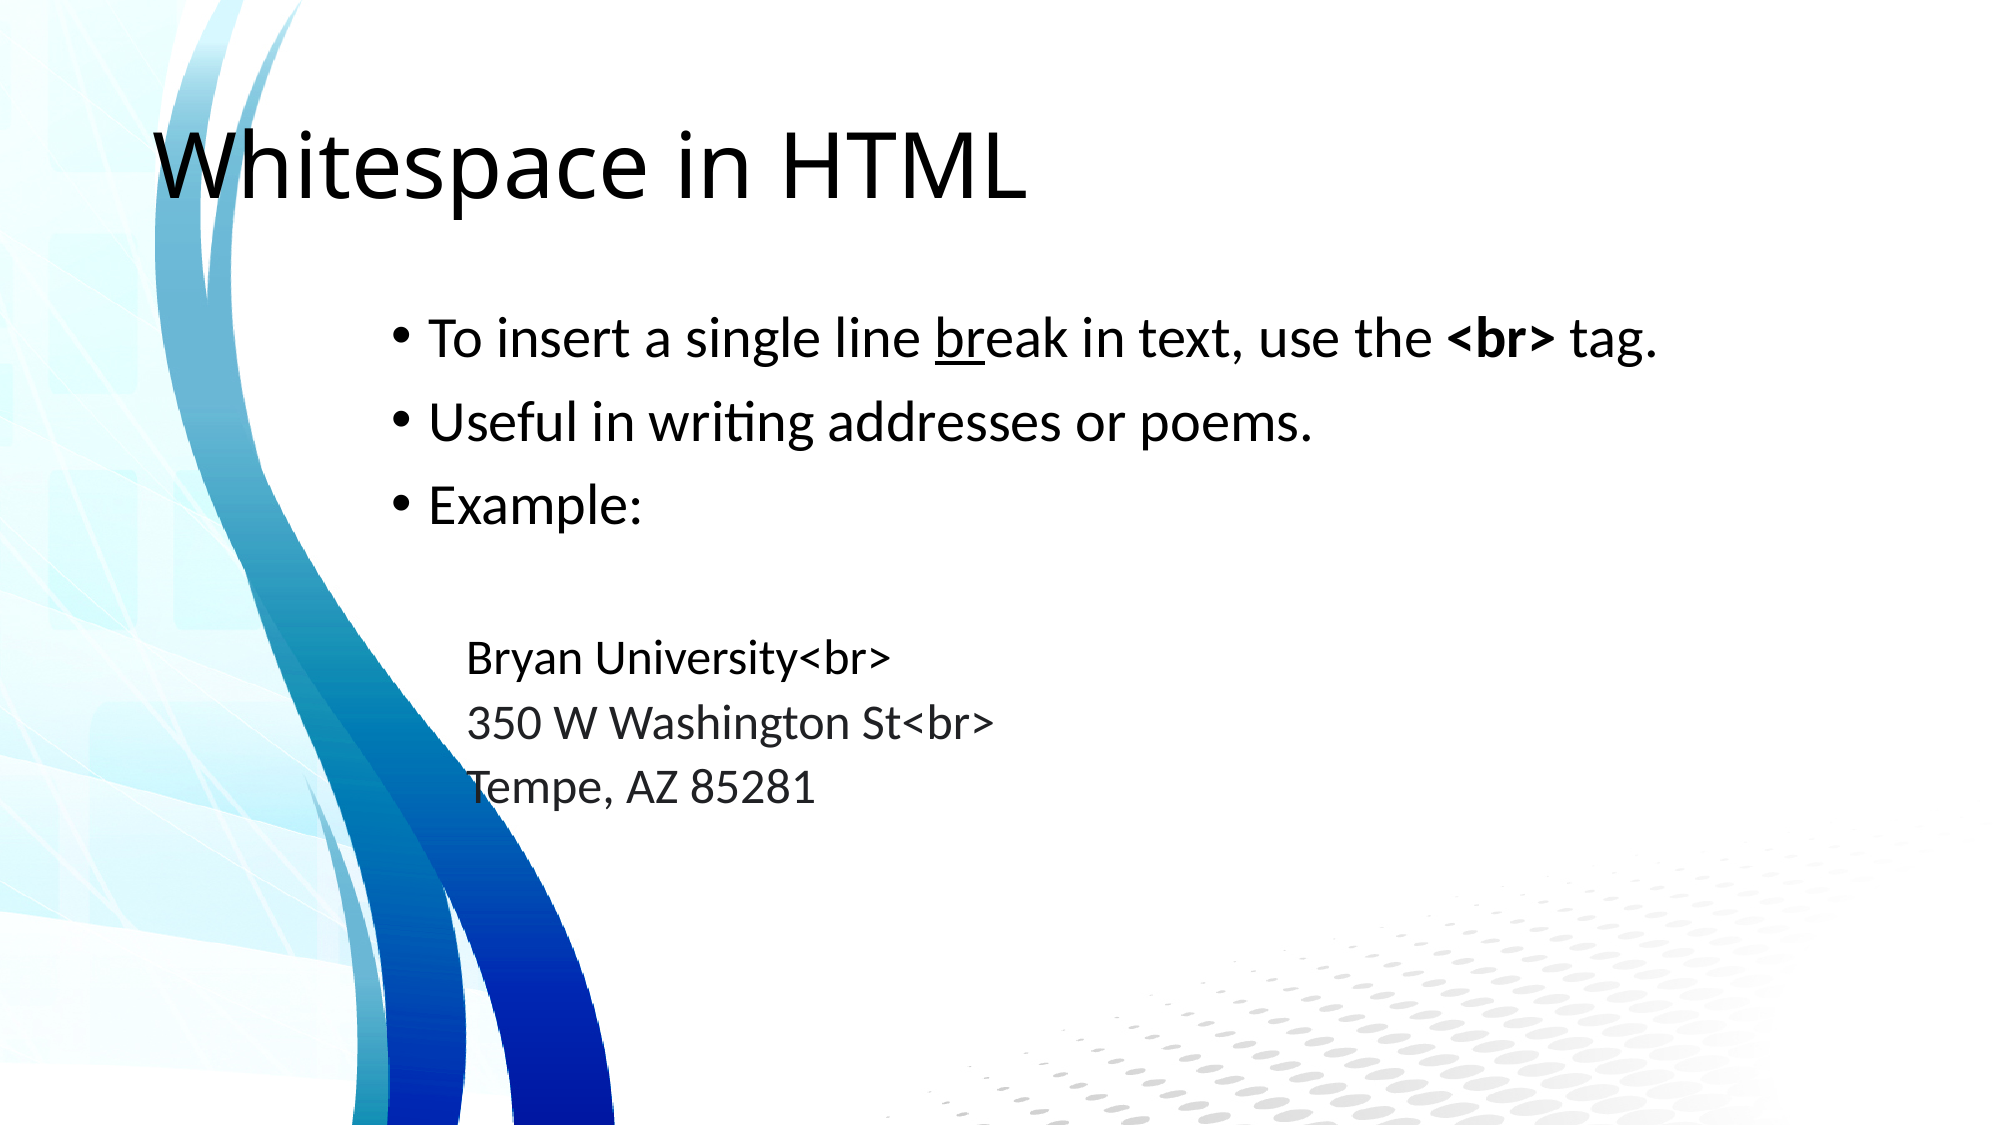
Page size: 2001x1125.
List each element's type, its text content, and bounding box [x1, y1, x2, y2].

picture [0, 0, 2001, 1125]
list To insert a single line break in text, use the <br> tag. Useful in writing addresses or poems. Example: Bryan University<br> 350 W Washington St<br> Tempe, AZ 85281 [376, 299, 1863, 1014]
title Whitespace in HTML [137, 59, 1863, 278]
